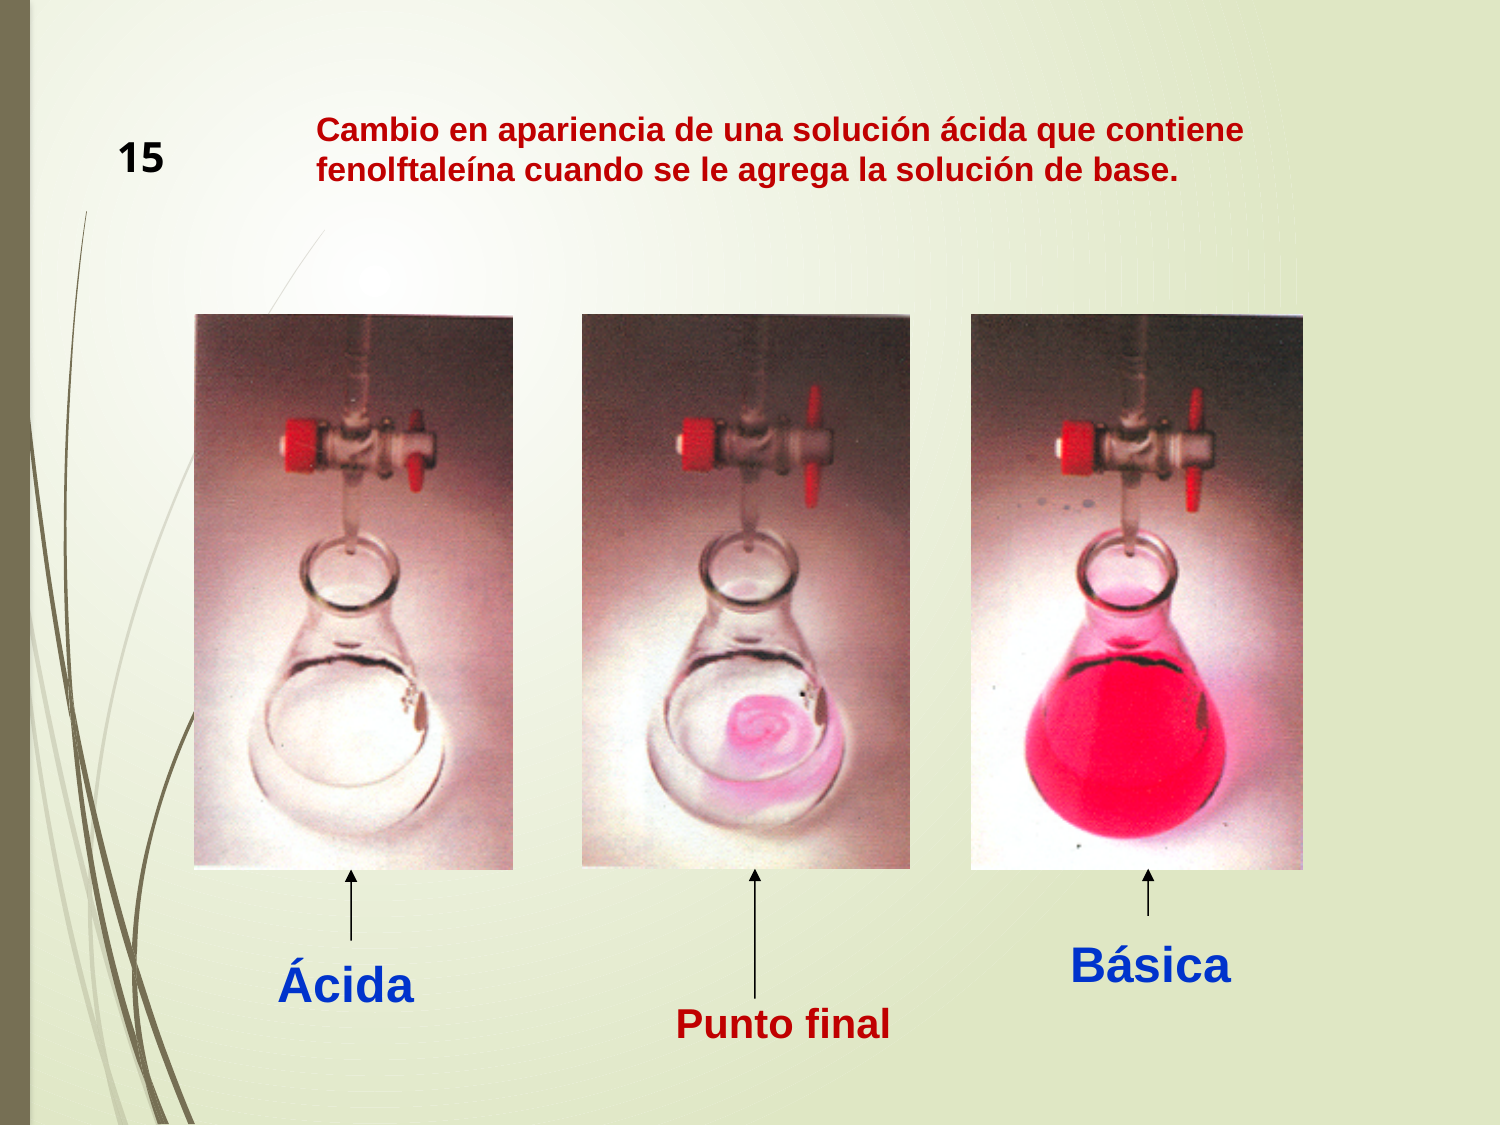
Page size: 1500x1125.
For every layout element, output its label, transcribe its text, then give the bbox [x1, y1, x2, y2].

text_box [344, 878, 358, 941]
title Cambio en apariencia de una solución ácida que contiene fenolftaleína cuando se le agrega la solución de base. [301, 99, 1459, 240]
text_box Ácida [263, 944, 429, 1020]
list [582, 314, 910, 869]
text_box Básica [1055, 925, 1247, 1000]
text_box [748, 876, 762, 999]
text_box [1142, 878, 1155, 916]
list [194, 314, 514, 870]
slide_number 15 [83, 129, 180, 190]
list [971, 314, 1303, 870]
text_box Punto final [660, 989, 907, 1055]
